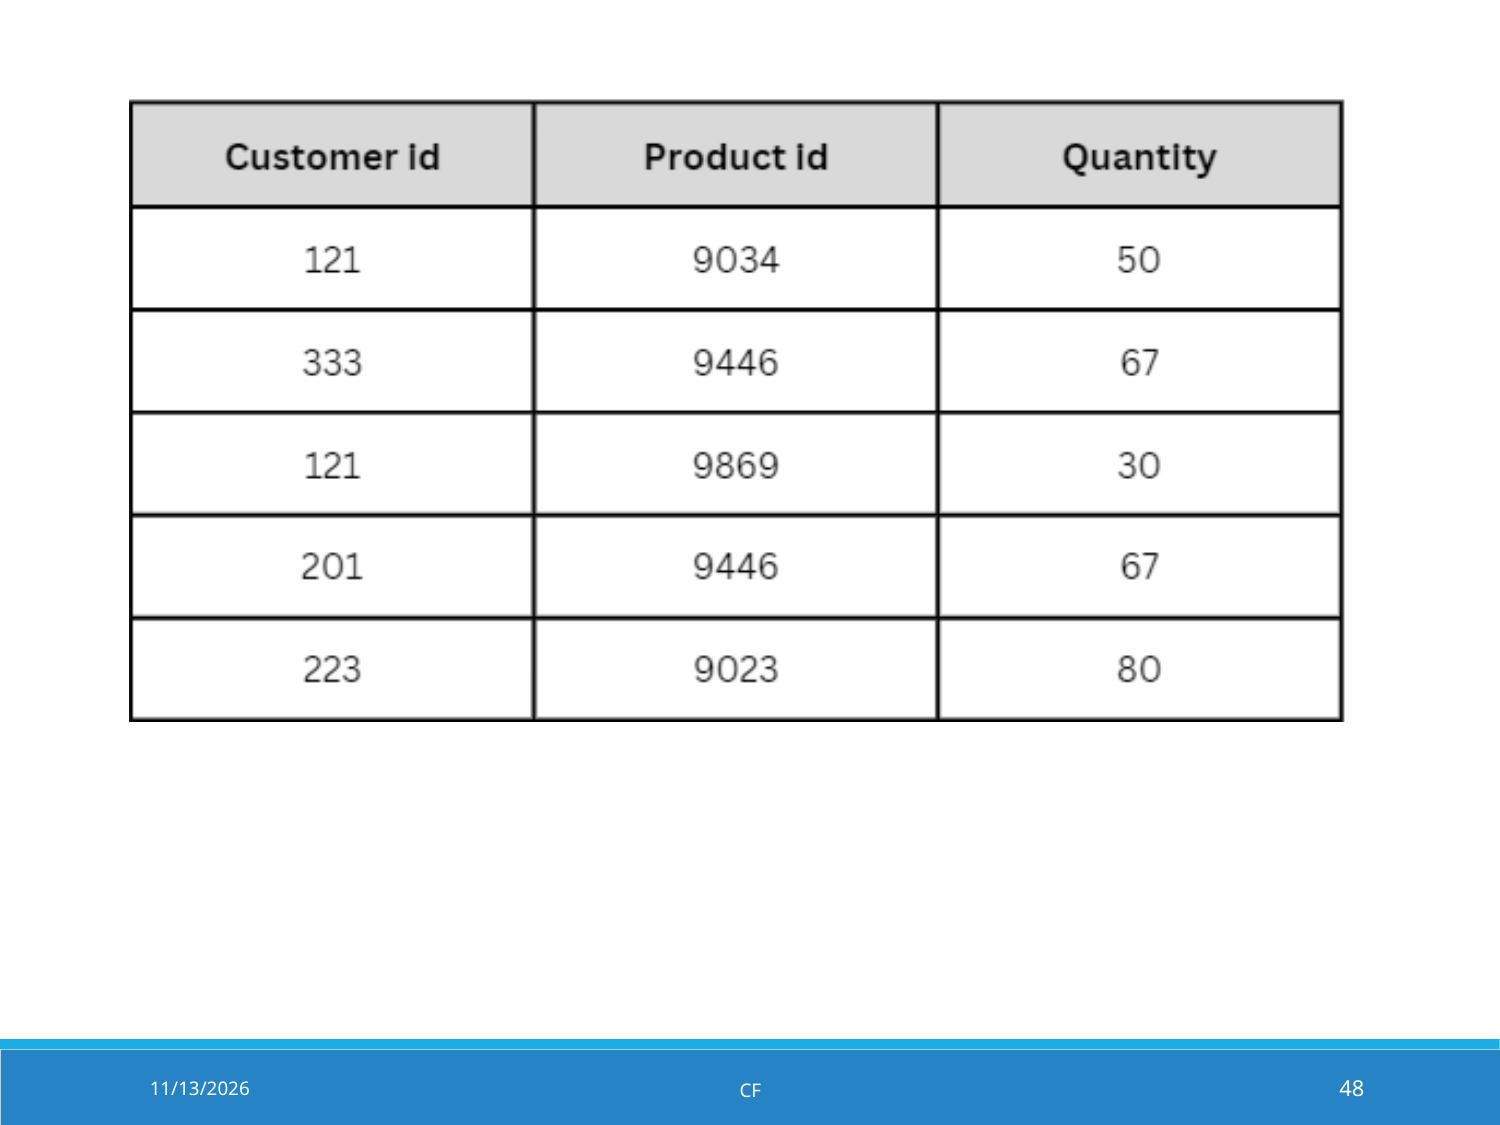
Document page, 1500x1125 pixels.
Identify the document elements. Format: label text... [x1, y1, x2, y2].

footer CF [453, 1059, 1047, 1120]
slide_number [134, 1059, 440, 1120]
picture [128, 98, 1350, 723]
slide_number 48 [1217, 1059, 1380, 1120]
